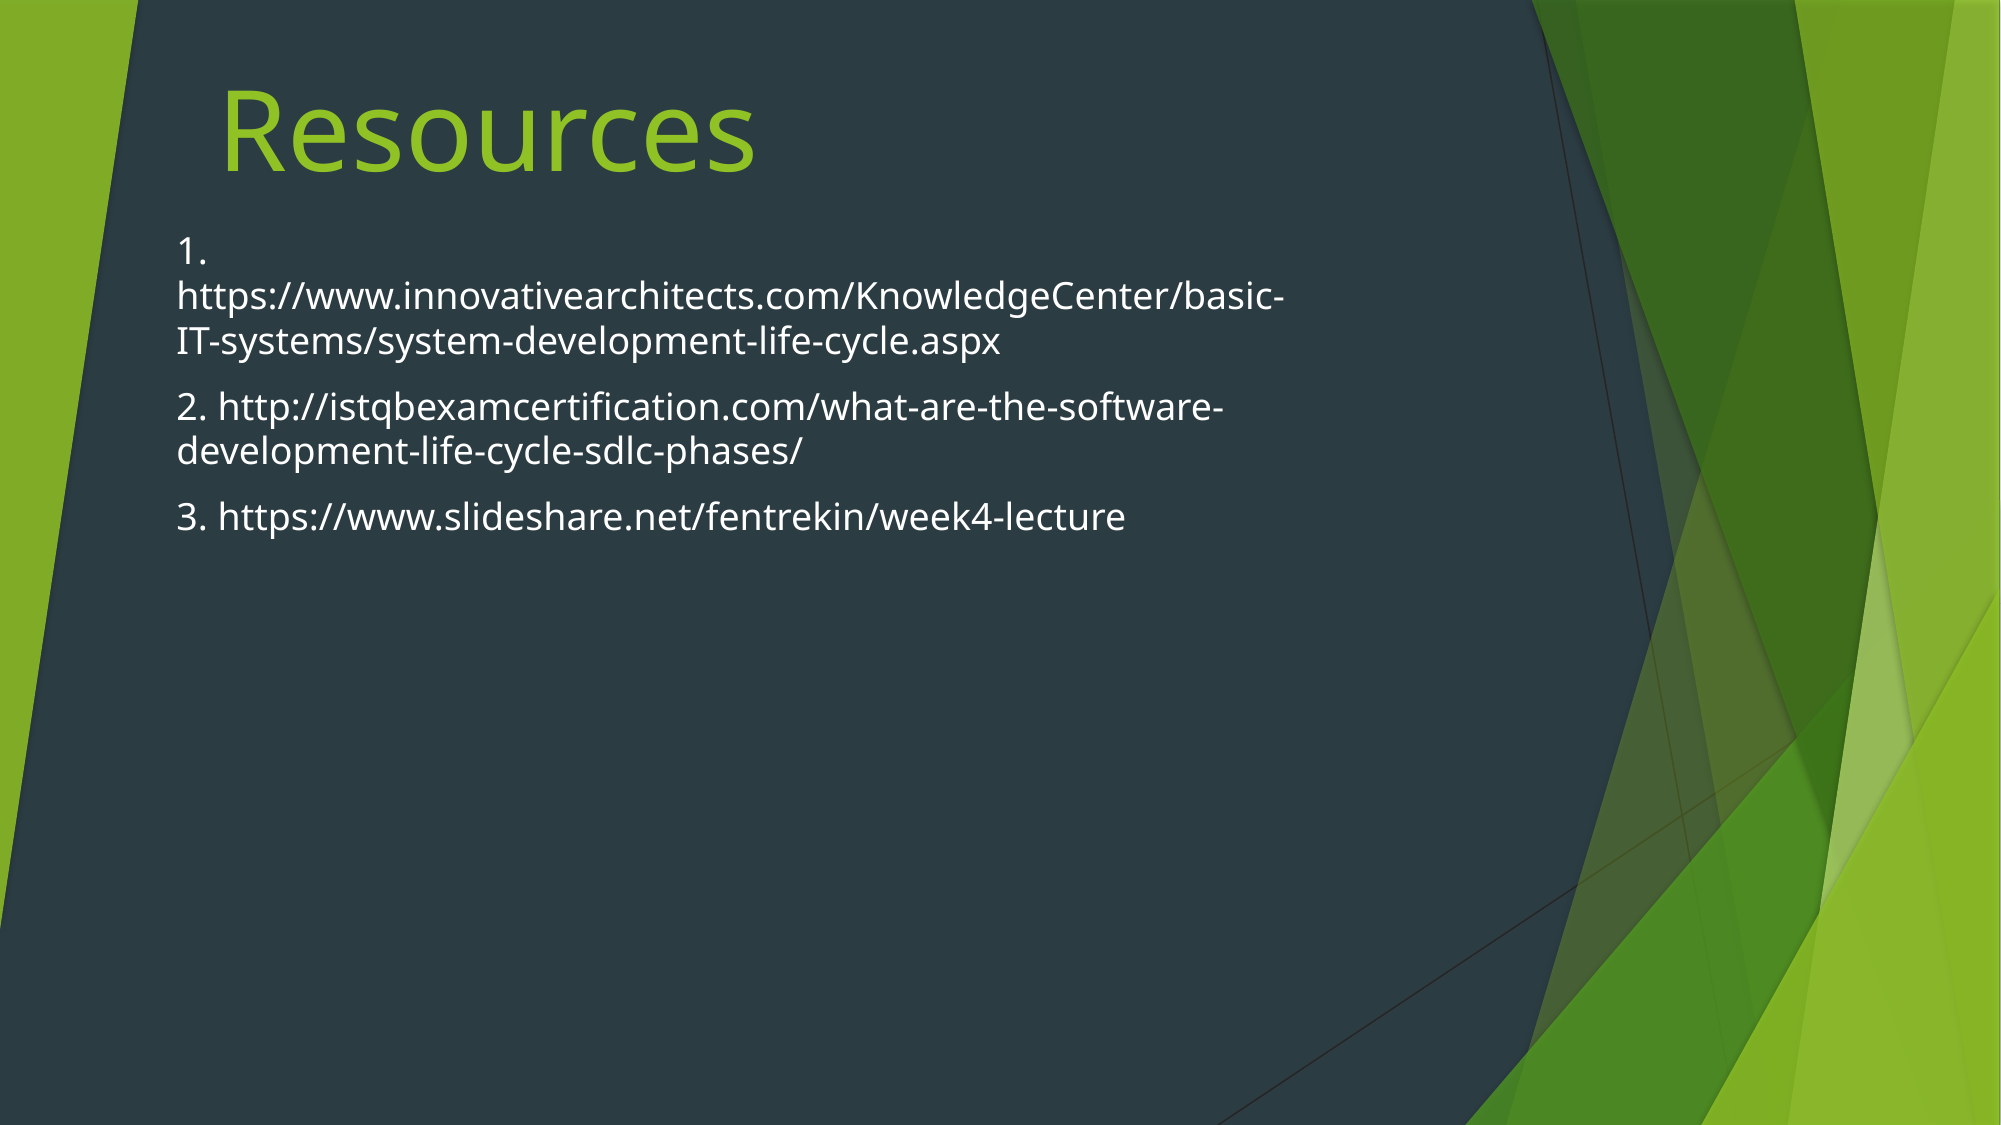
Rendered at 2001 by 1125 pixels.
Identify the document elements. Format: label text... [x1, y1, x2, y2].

subtitle 1. https://www.innovativearchitects.com/KnowledgeCenter/basic-IT-systems/system-development-life-cycle.aspx 2. http://istqbexamcertification.com/what-are-the-software-development-life-cycle-sdlc-phases/ 3. https://www.slideshare.net/fentrekin/week4-lecture [161, 219, 1337, 854]
title Resources [202, 85, 1477, 202]
